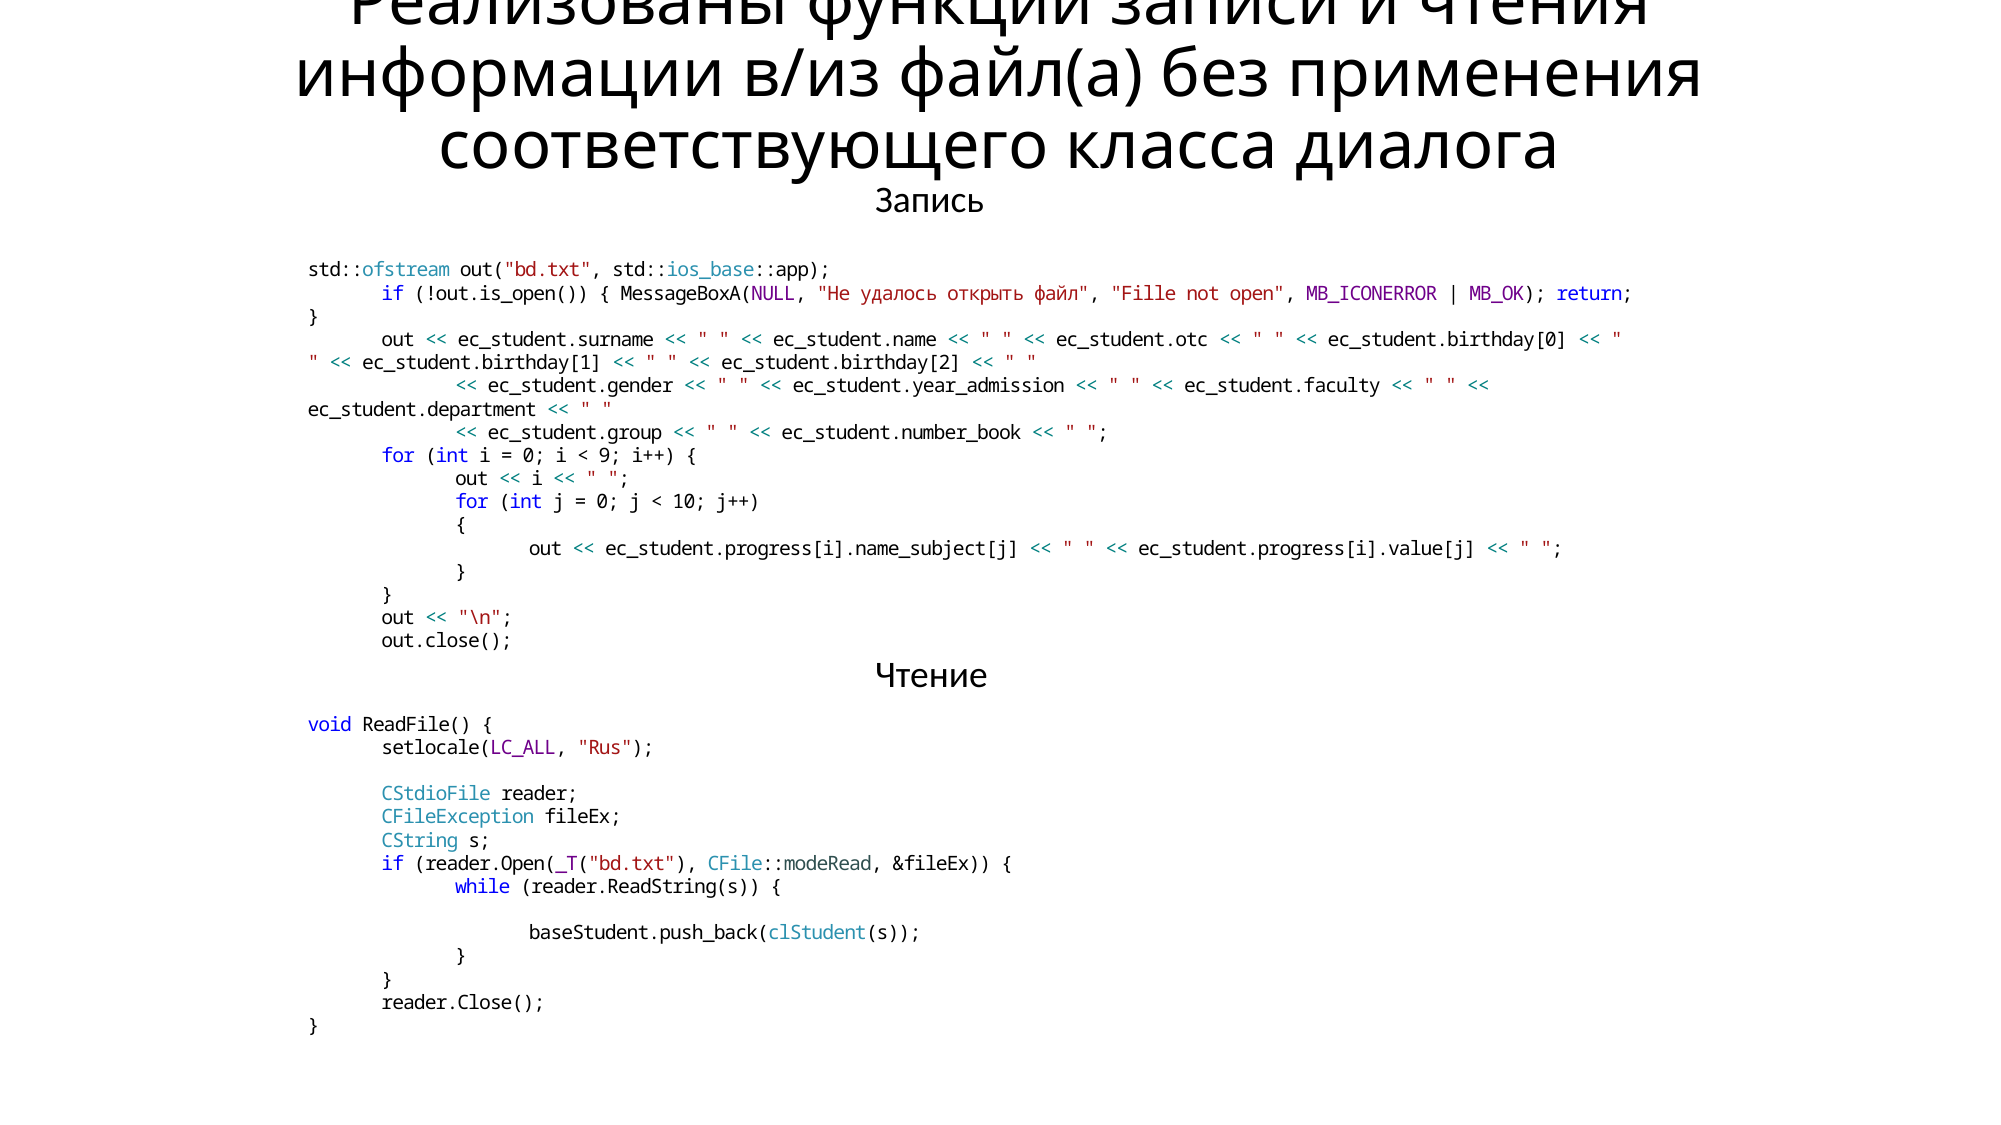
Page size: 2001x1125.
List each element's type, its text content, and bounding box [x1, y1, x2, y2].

title Реализованы функции записи и чтения информации в/из файл(а) без применения соответствующего класса диалога [137, 59, 1863, 91]
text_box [307, 258, 1642, 1125]
text_box Запись [860, 168, 999, 228]
